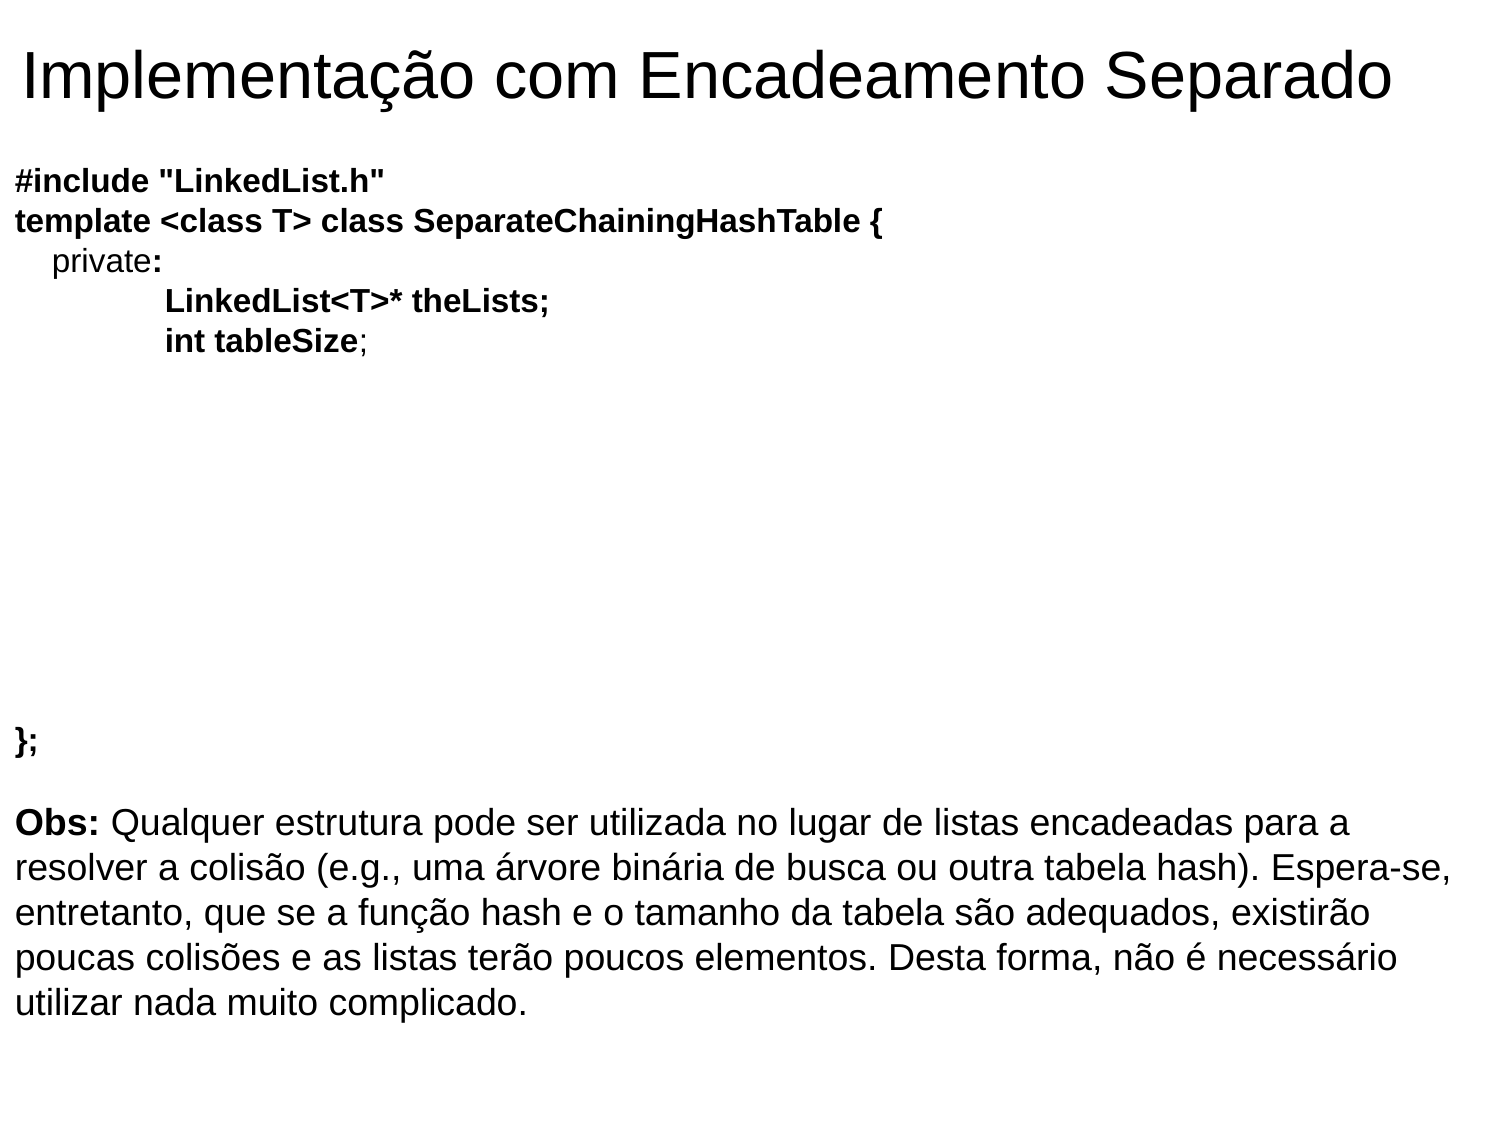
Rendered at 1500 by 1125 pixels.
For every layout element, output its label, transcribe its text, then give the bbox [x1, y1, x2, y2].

text_box Implementação com Encadeamento Separado [6, 24, 1410, 120]
text_box #include "LinkedList.h" template <class T> class SeparateChainingHashTable { private: LinkedList<T>* theLists; int tableSize; }; Obs: Qualquer estrutura pode ser utilizada no lugar de listas encadeadas para a resolver a colisão (e.g., uma árvore binária de busca ou outra tabela hash). Espera-se, entretanto, que se a função hash e o tamanho da tabela são adequados, existirão poucas colisões e as listas terão poucos elementos. Desta forma, não é necessário utilizar nada muito complicado. [0, 152, 1475, 1031]
